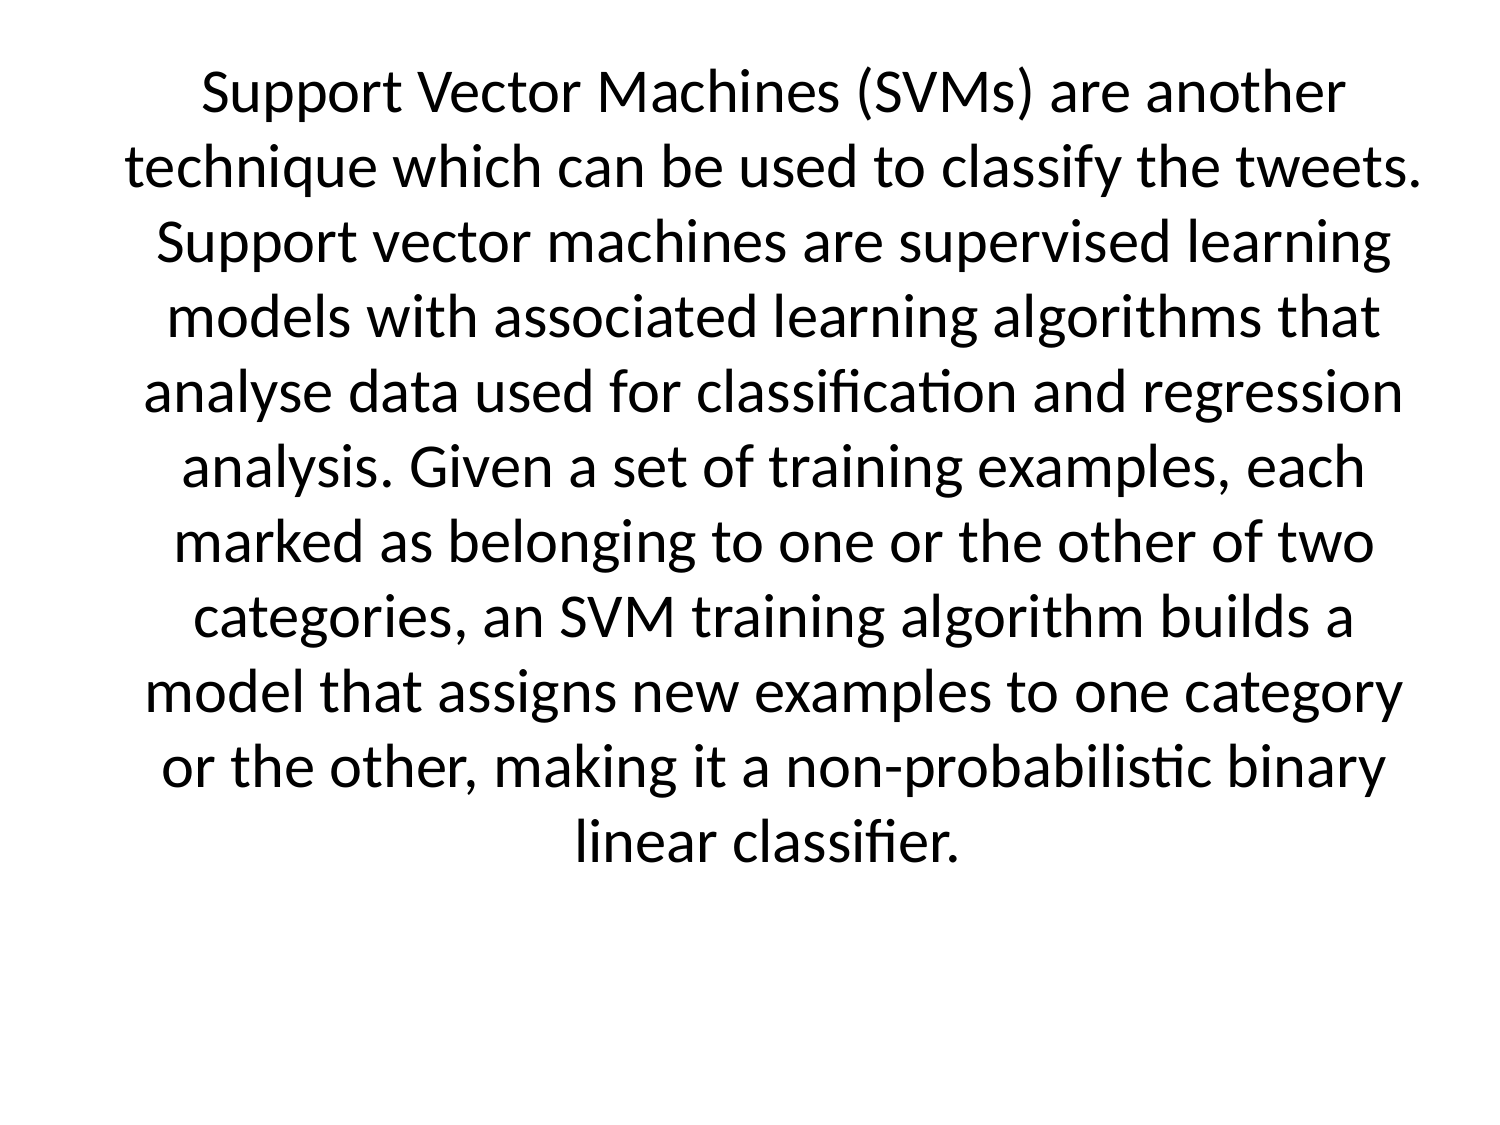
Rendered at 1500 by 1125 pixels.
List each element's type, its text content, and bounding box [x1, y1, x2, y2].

title Support Vector Machines (SVMs) are another technique which can be used to classify the tweets. Support vector machines are supervised learning models with associated learning algorithms that analyse data used for classification and regression analysis. Given a set of training examples, each marked as belonging to one or the other of two categories, an SVM training algorithm builds a model that assigns new examples to one category or the other, making it a non-probabilistic binary linear classifier. [99, 24, 1450, 900]
